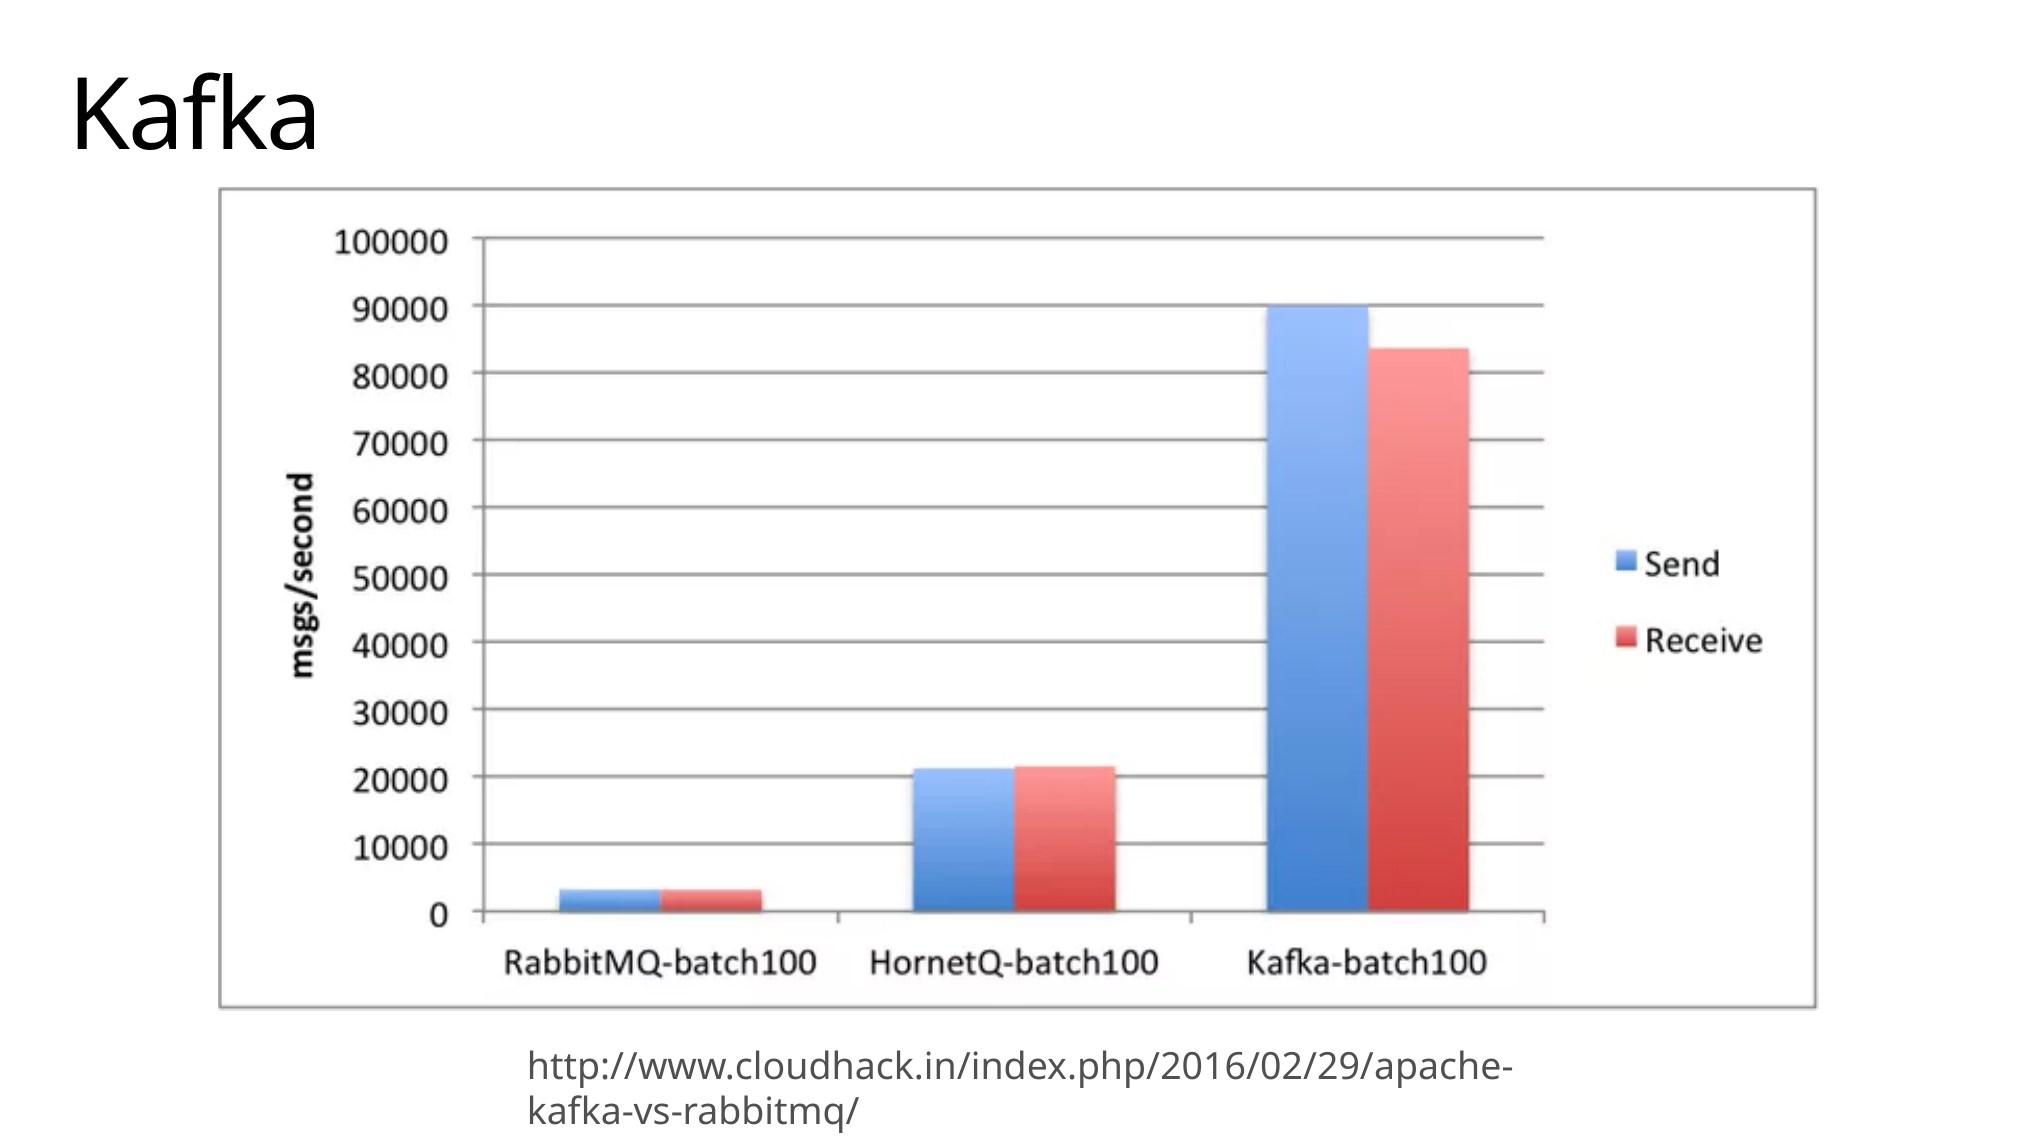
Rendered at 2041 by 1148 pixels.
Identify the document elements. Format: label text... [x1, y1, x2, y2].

picture [218, 187, 1819, 1011]
text_box http://www.cloudhack.in/index.php/2016/02/29/apache-kafka-vs-rabbitmq/ [512, 1034, 1532, 1140]
title Kafka [45, 48, 1996, 199]
